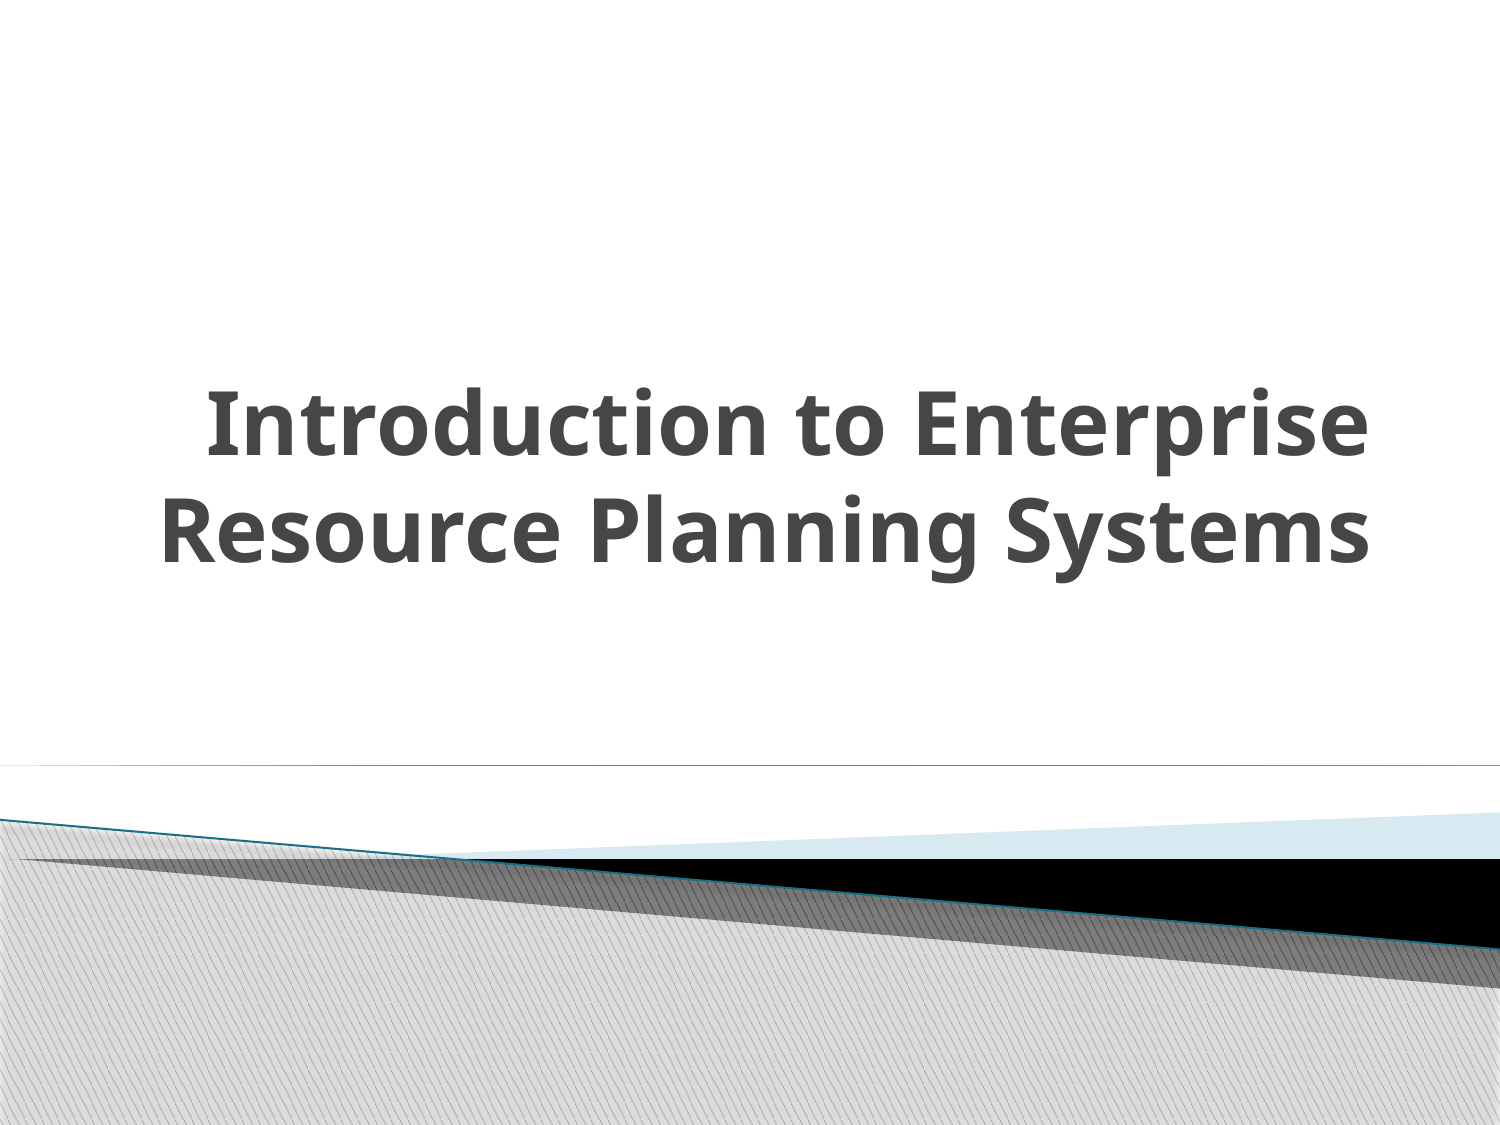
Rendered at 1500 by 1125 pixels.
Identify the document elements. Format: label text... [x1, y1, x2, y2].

picture [5, 859, 1500, 989]
title Introduction to Enterprise Resource Planning Systems [112, 287, 1388, 588]
